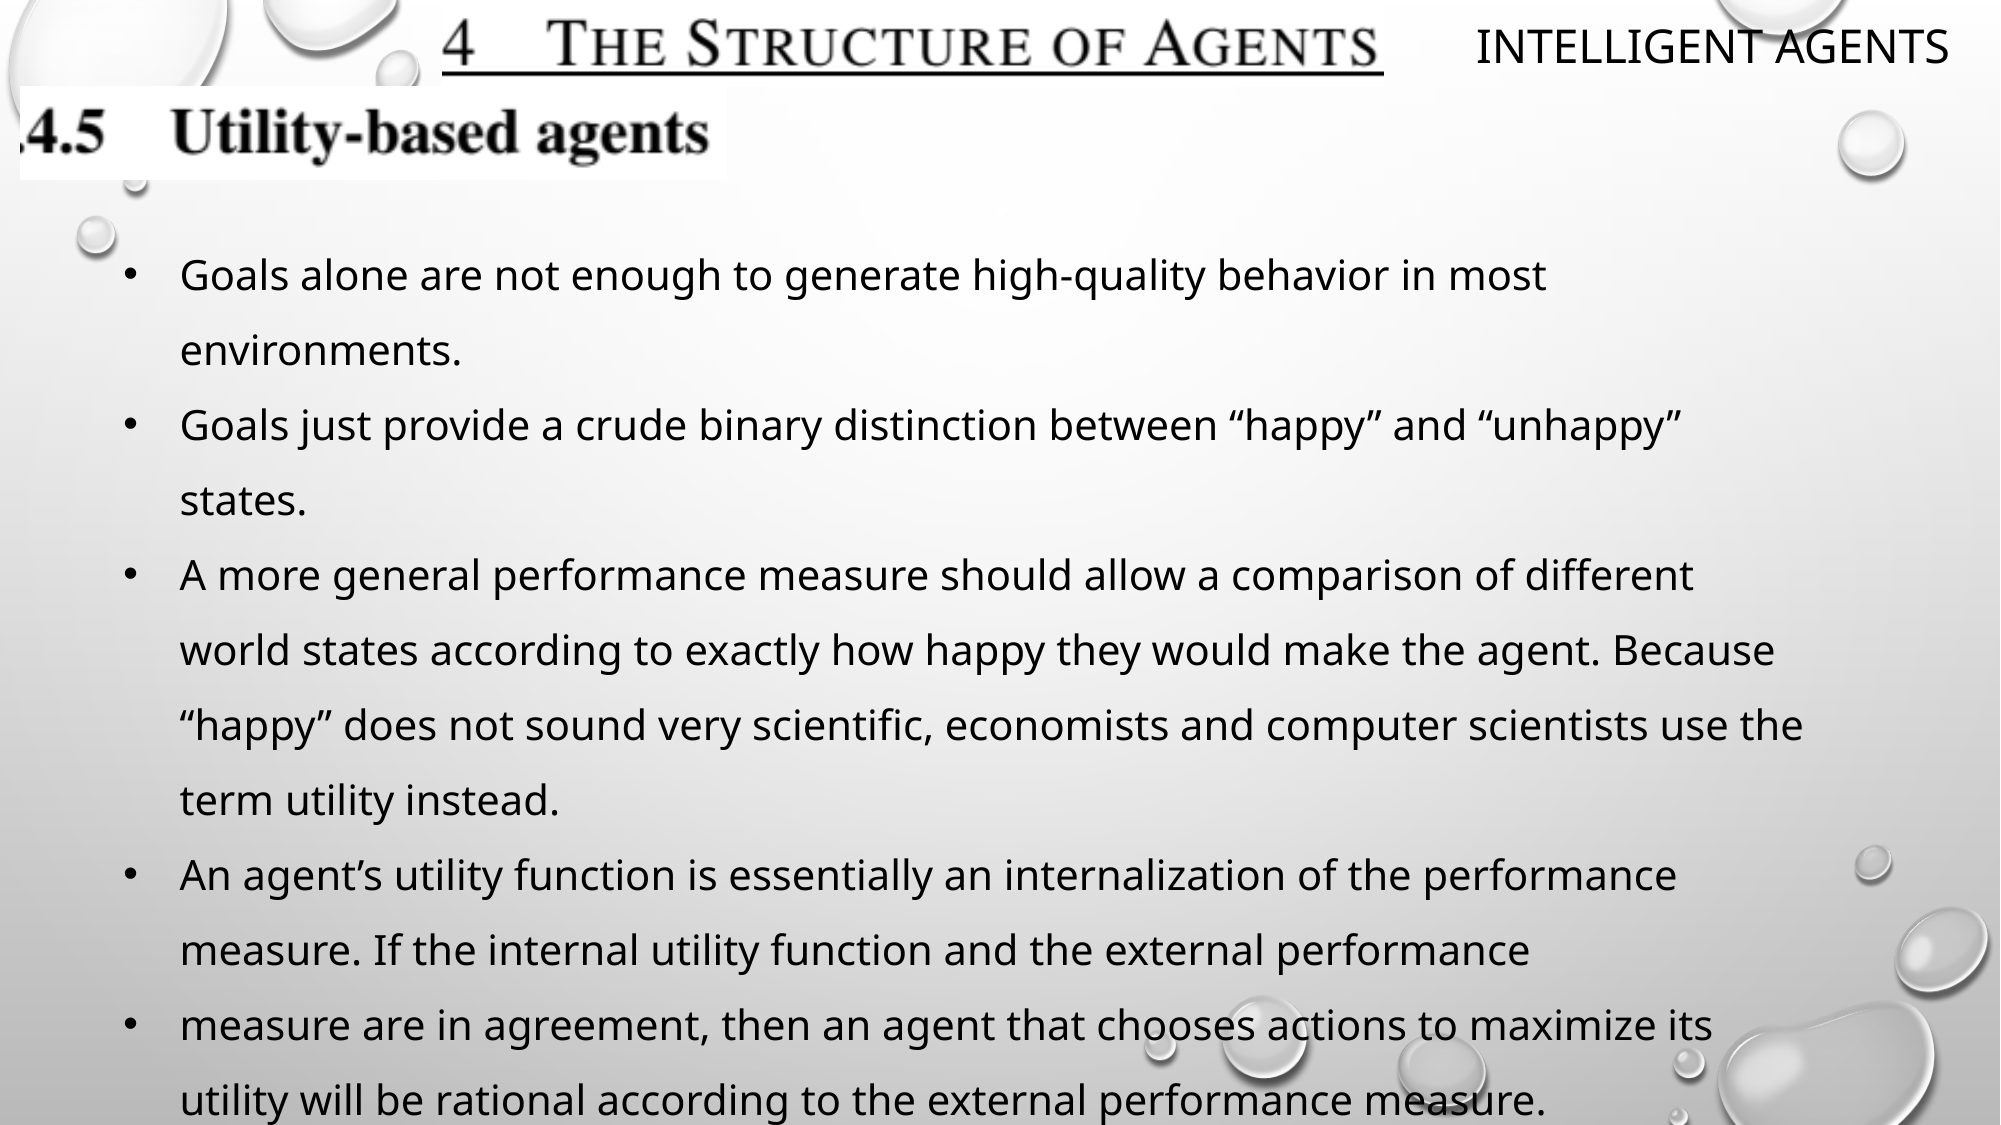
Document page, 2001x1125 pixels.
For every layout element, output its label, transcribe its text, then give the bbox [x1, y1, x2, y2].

title Intelligent agents [1437, 0, 2000, 96]
text_box Goals alone are not enough to generate high-quality behavior in most environments. Goals just provide a crude binary distinction between “happy” and “unhappy” states. A more general performance measure should allow a comparison of different world states according to exactly how happy they would make the agent. Because “happy” does not sound very scientific, economists and computer scientists use the term utility instead. An agent’s utility function is essentially an internalization of the performance measure. If the internal utility function and the external performance measure are in agreement, then an agent that chooses actions to maximize its utility will be rational according to the external performance measure. [108, 216, 1831, 1125]
picture [0, 0, 2000, 1125]
